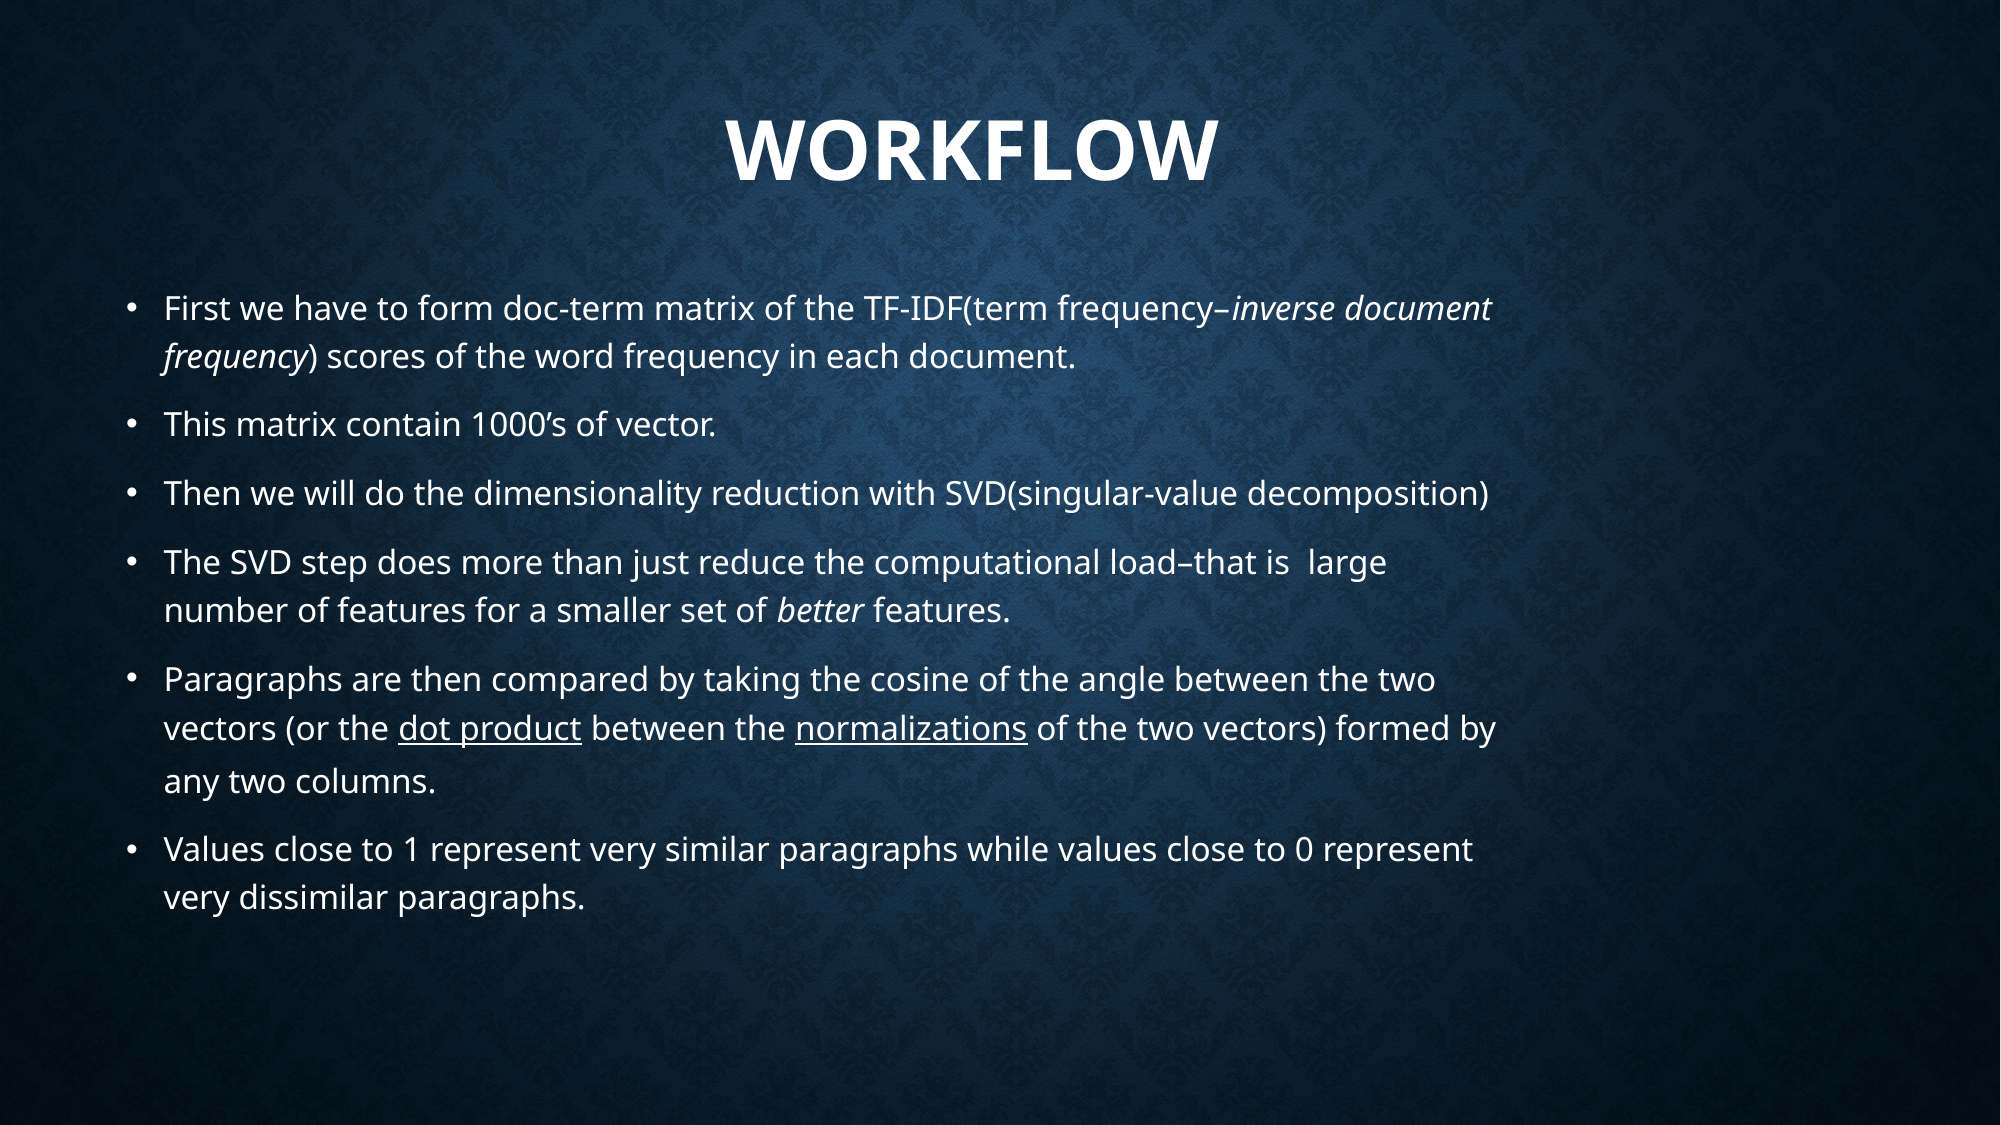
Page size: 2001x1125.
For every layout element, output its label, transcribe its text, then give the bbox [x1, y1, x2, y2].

title workflow [122, 22, 1823, 285]
list First we have to form doc-term matrix of the TF-IDF(term frequency–inverse document frequency) scores of the word frequency in each document. This matrix contain 1000’s of vector. Then we will do the dimensionality reduction with SVD(singular-value decomposition) The SVD step does more than just reduce the computational load–that is large number of features for a smaller set of better features. Paragraphs are then compared by taking the cosine of the angle between the two vectors (or the dot product between the normalizations of the two vectors) formed by any two columns. Values close to 1 represent very similar paragraphs while values close to 0 represent very dissimilar paragraphs. [111, 271, 1522, 991]
